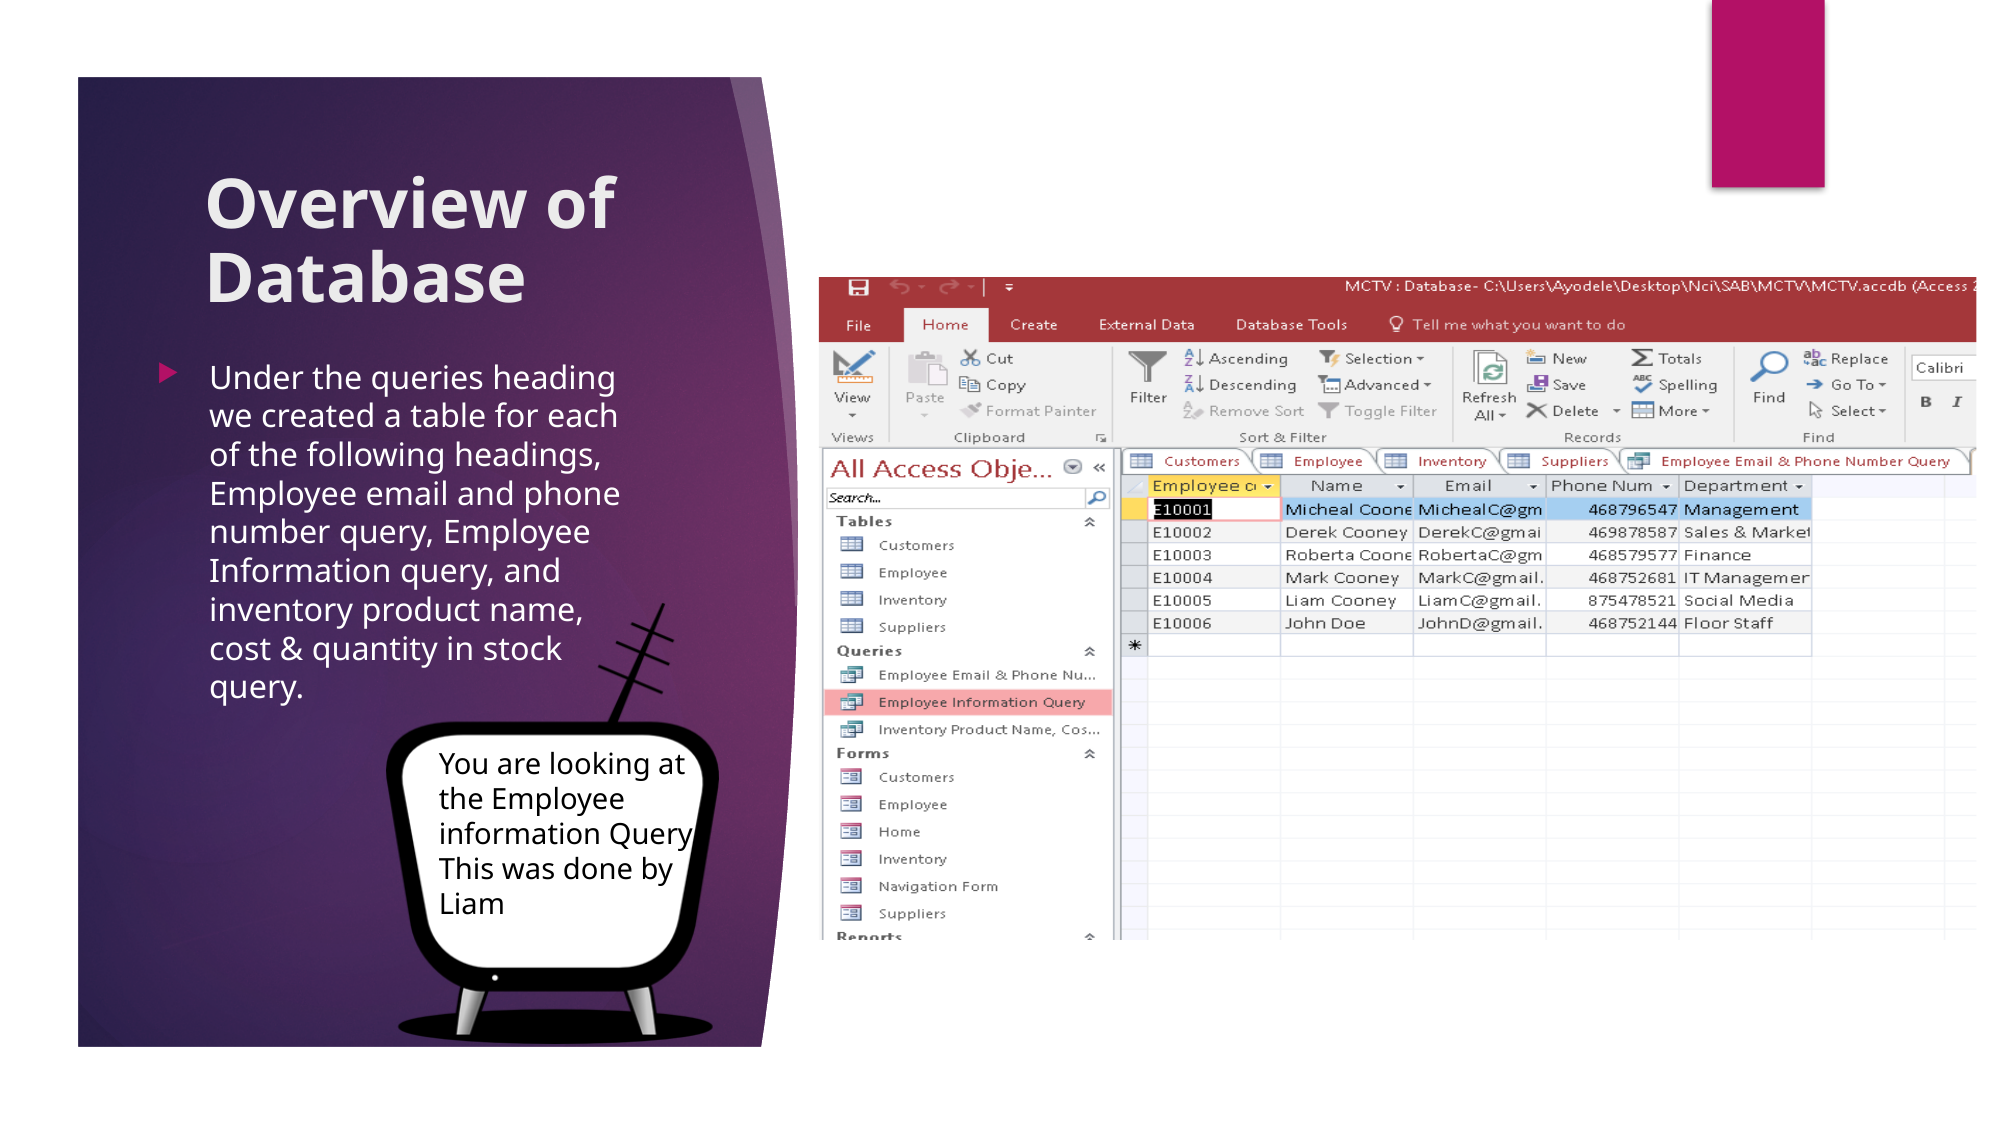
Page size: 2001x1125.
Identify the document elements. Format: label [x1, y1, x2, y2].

text_box [0, 0, 2000, 1125]
picture [818, 277, 1977, 940]
picture [385, 602, 720, 1045]
